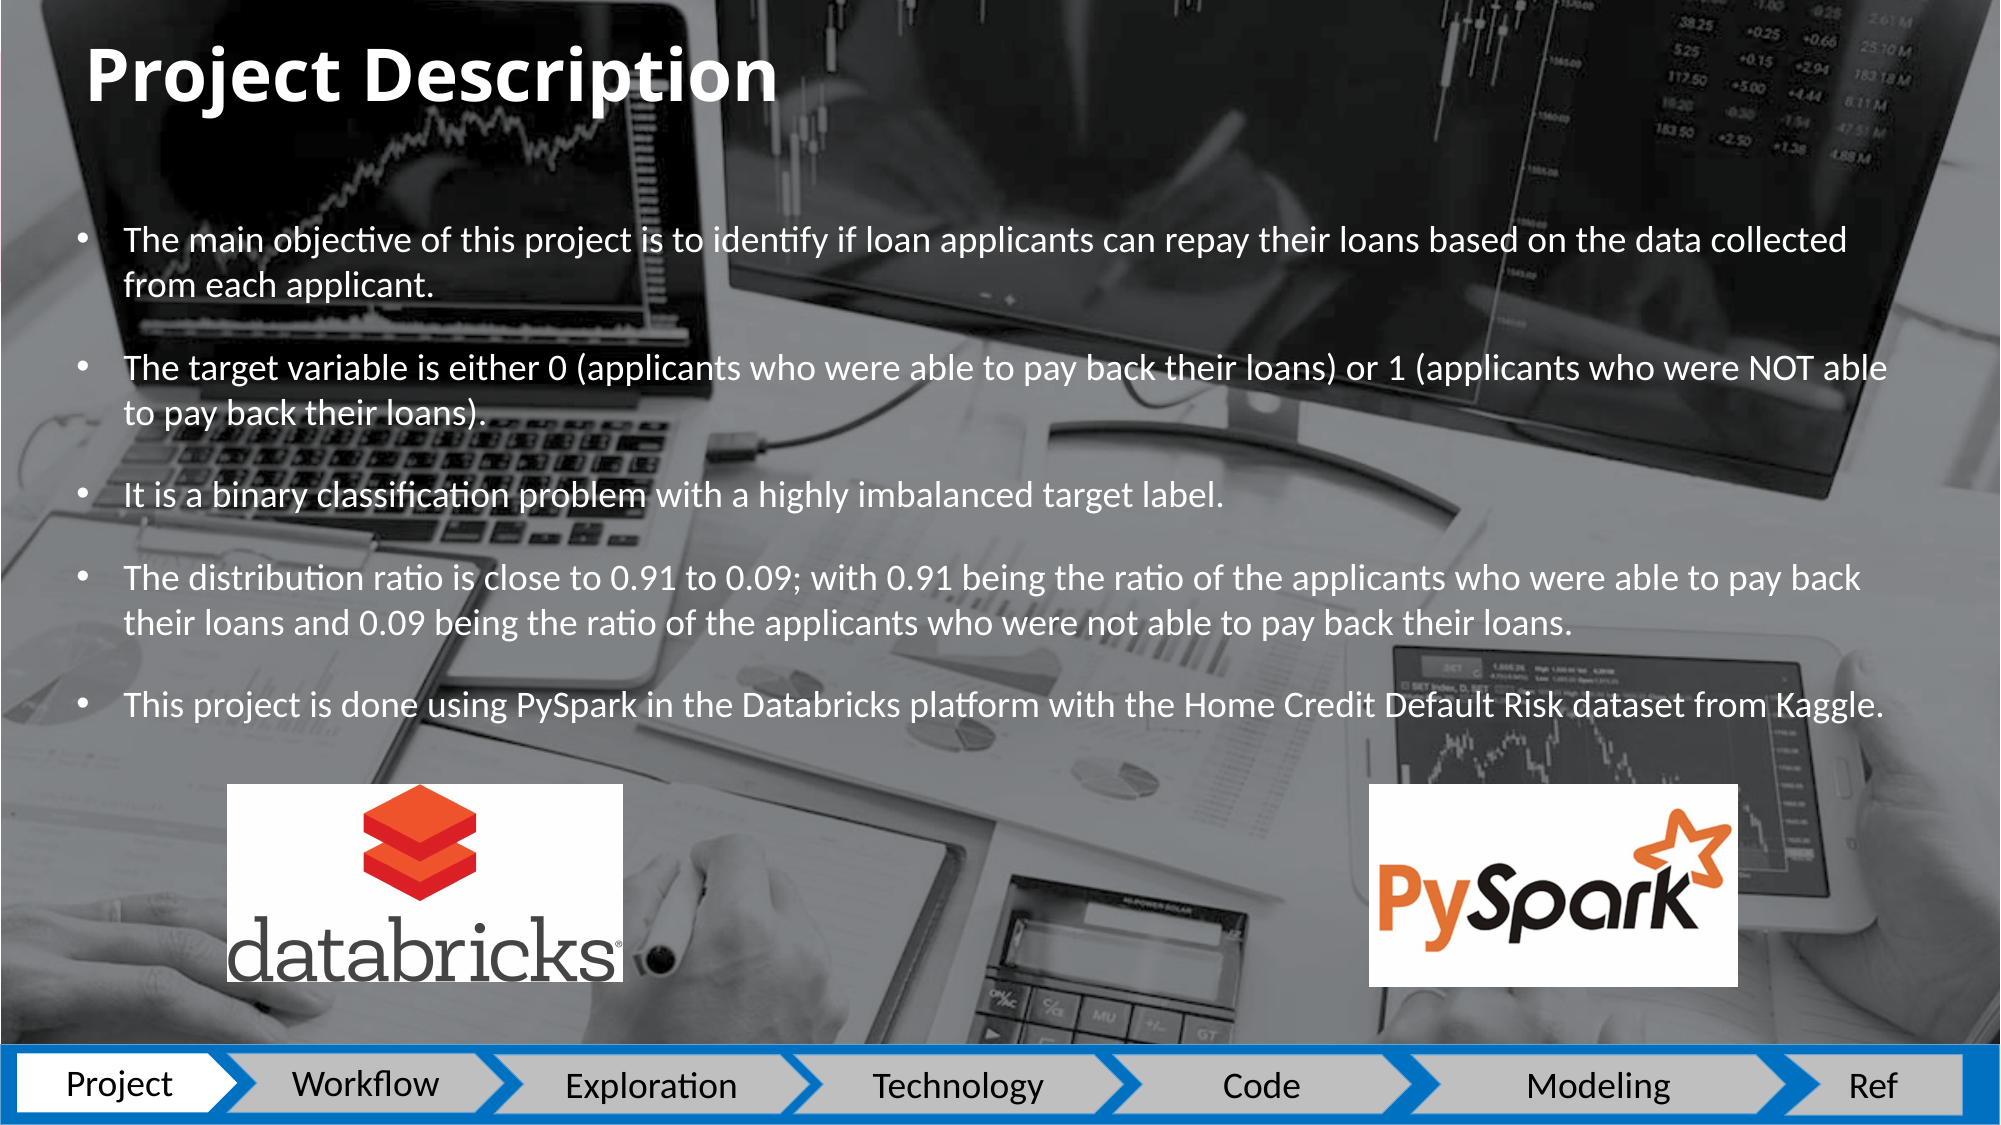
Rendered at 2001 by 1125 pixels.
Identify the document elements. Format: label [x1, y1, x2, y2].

text_box [0, 1044, 2000, 1125]
picture [1, 0, 2000, 1044]
